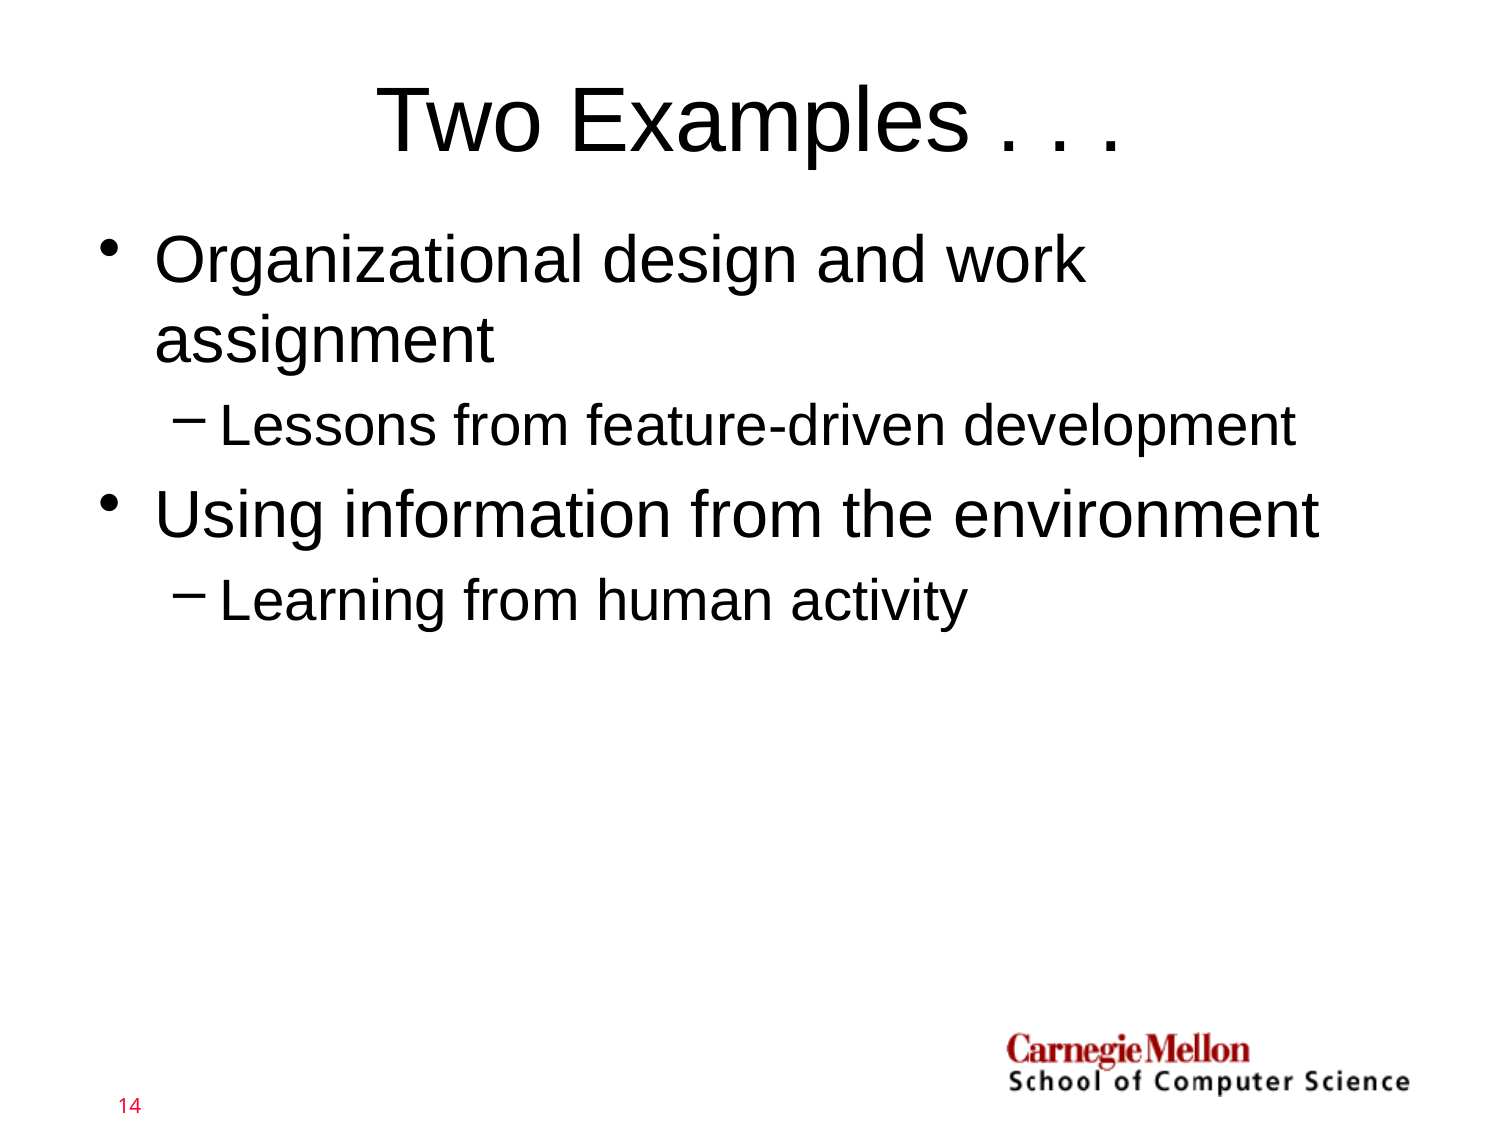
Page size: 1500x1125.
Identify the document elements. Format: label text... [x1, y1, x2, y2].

list Organizational design and work assignment Lessons from feature-driven development Using information from the environment Learning from human activity [78, 205, 1420, 1034]
picture [1004, 1032, 1432, 1097]
title Two Examples . . . [86, 52, 1414, 178]
